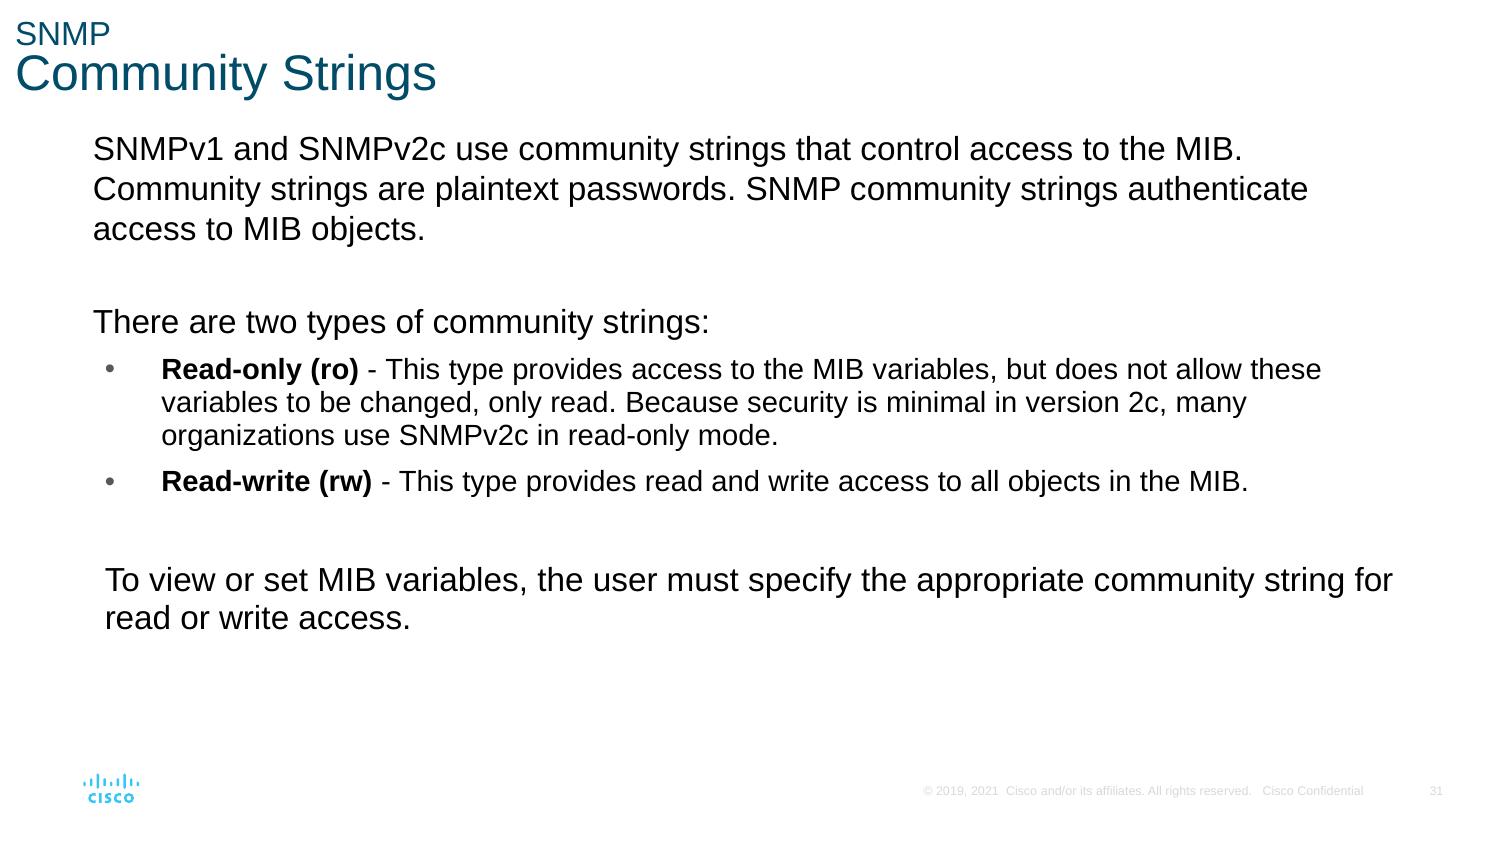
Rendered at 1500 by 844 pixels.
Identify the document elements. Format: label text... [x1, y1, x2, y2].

list SNMPv1 and SNMPv2c use community strings that control access to the MIB. Community strings are plaintext passwords. SNMP community strings authenticate access to MIB objects. There are two types of community strings: Read-only (ro) - This type provides access to the MIB variables, but does not allow these variables to be changed, only read. Because security is minimal in version 2c, many organizations use SNMPv2c in read-only mode. Read-write (rw) - This type provides read and write access to all objects in the MIB. To view or set MIB variables, the user must specify the appropriate community string for read or write access. [77, 120, 1437, 726]
title SNMP Community Strings [0, 0, 1369, 121]
